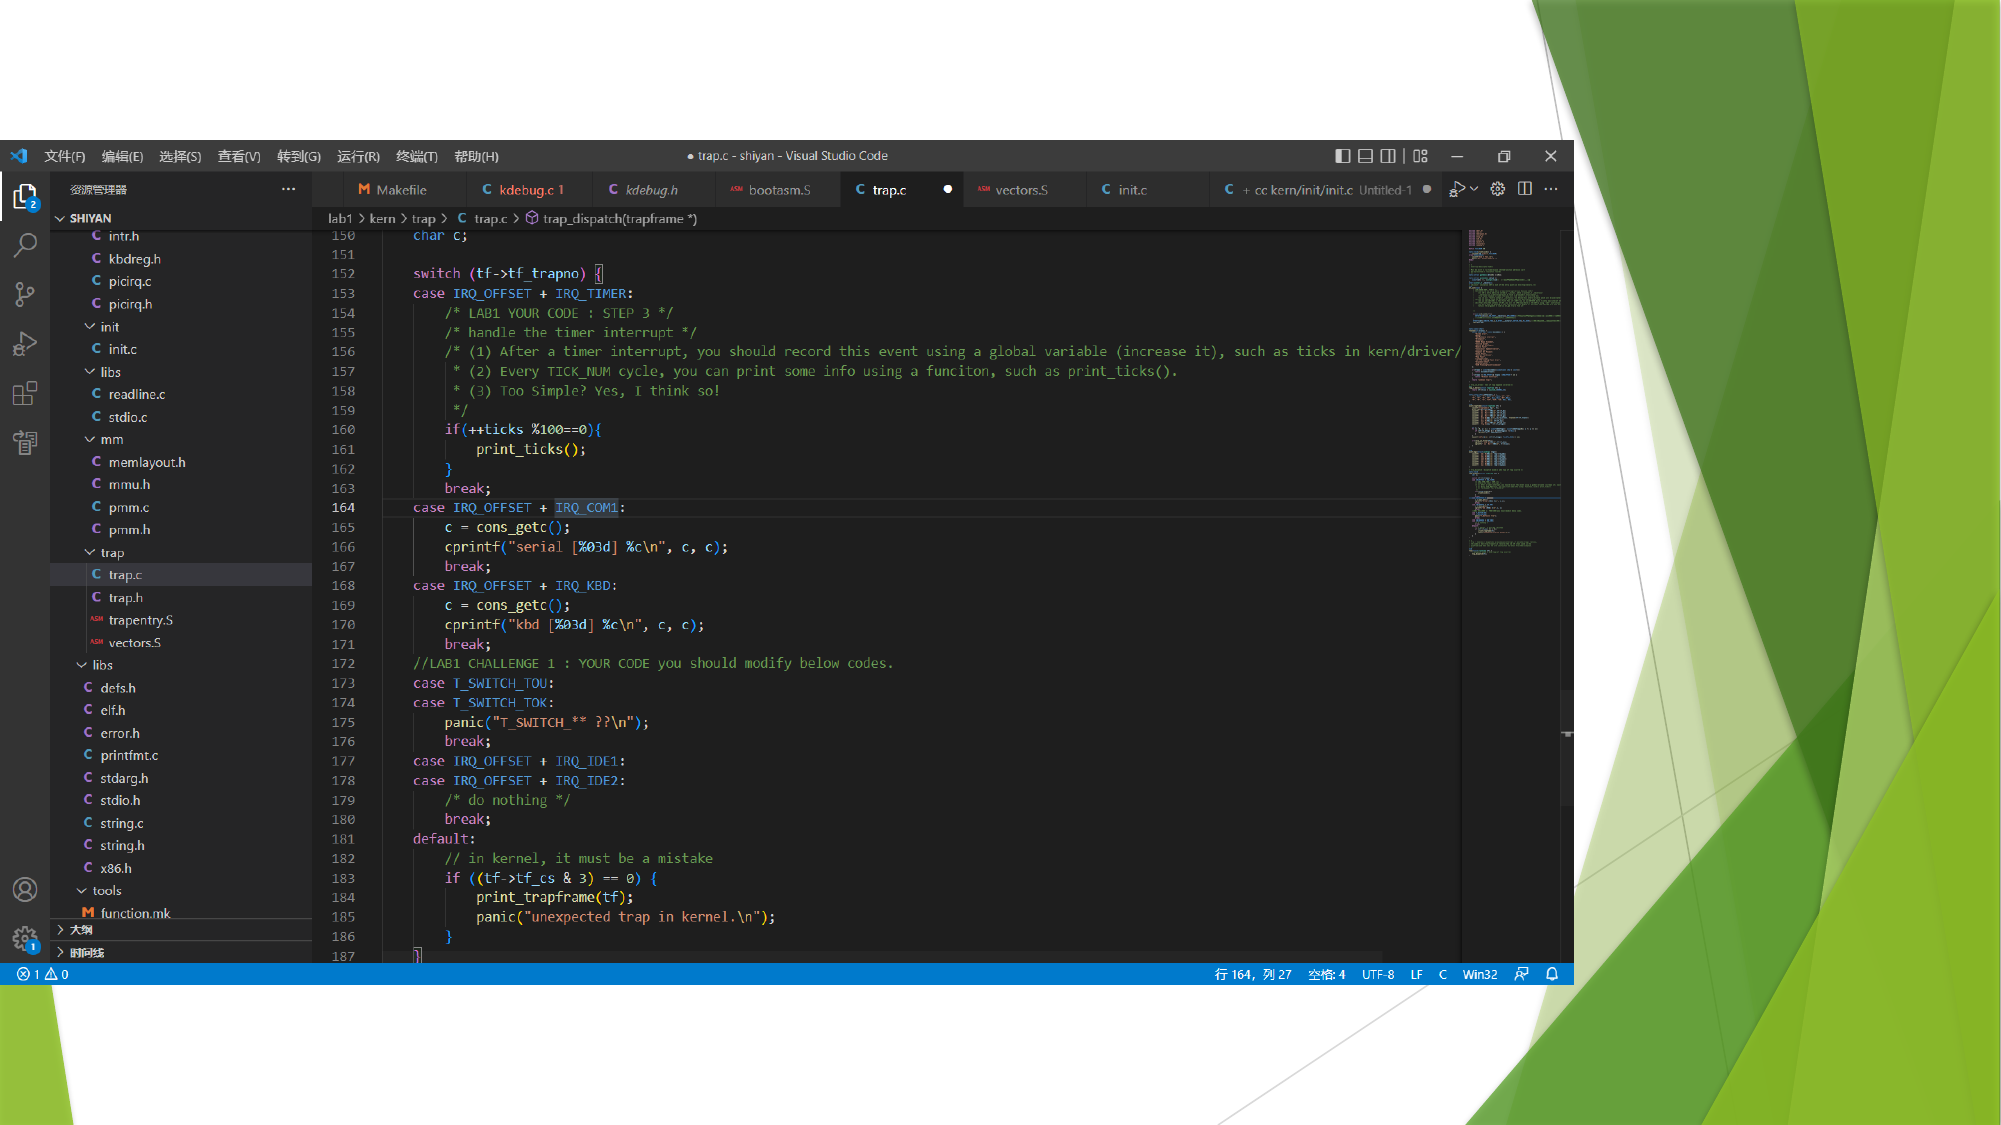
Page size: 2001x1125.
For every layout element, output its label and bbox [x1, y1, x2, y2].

picture [0, 139, 1574, 986]
